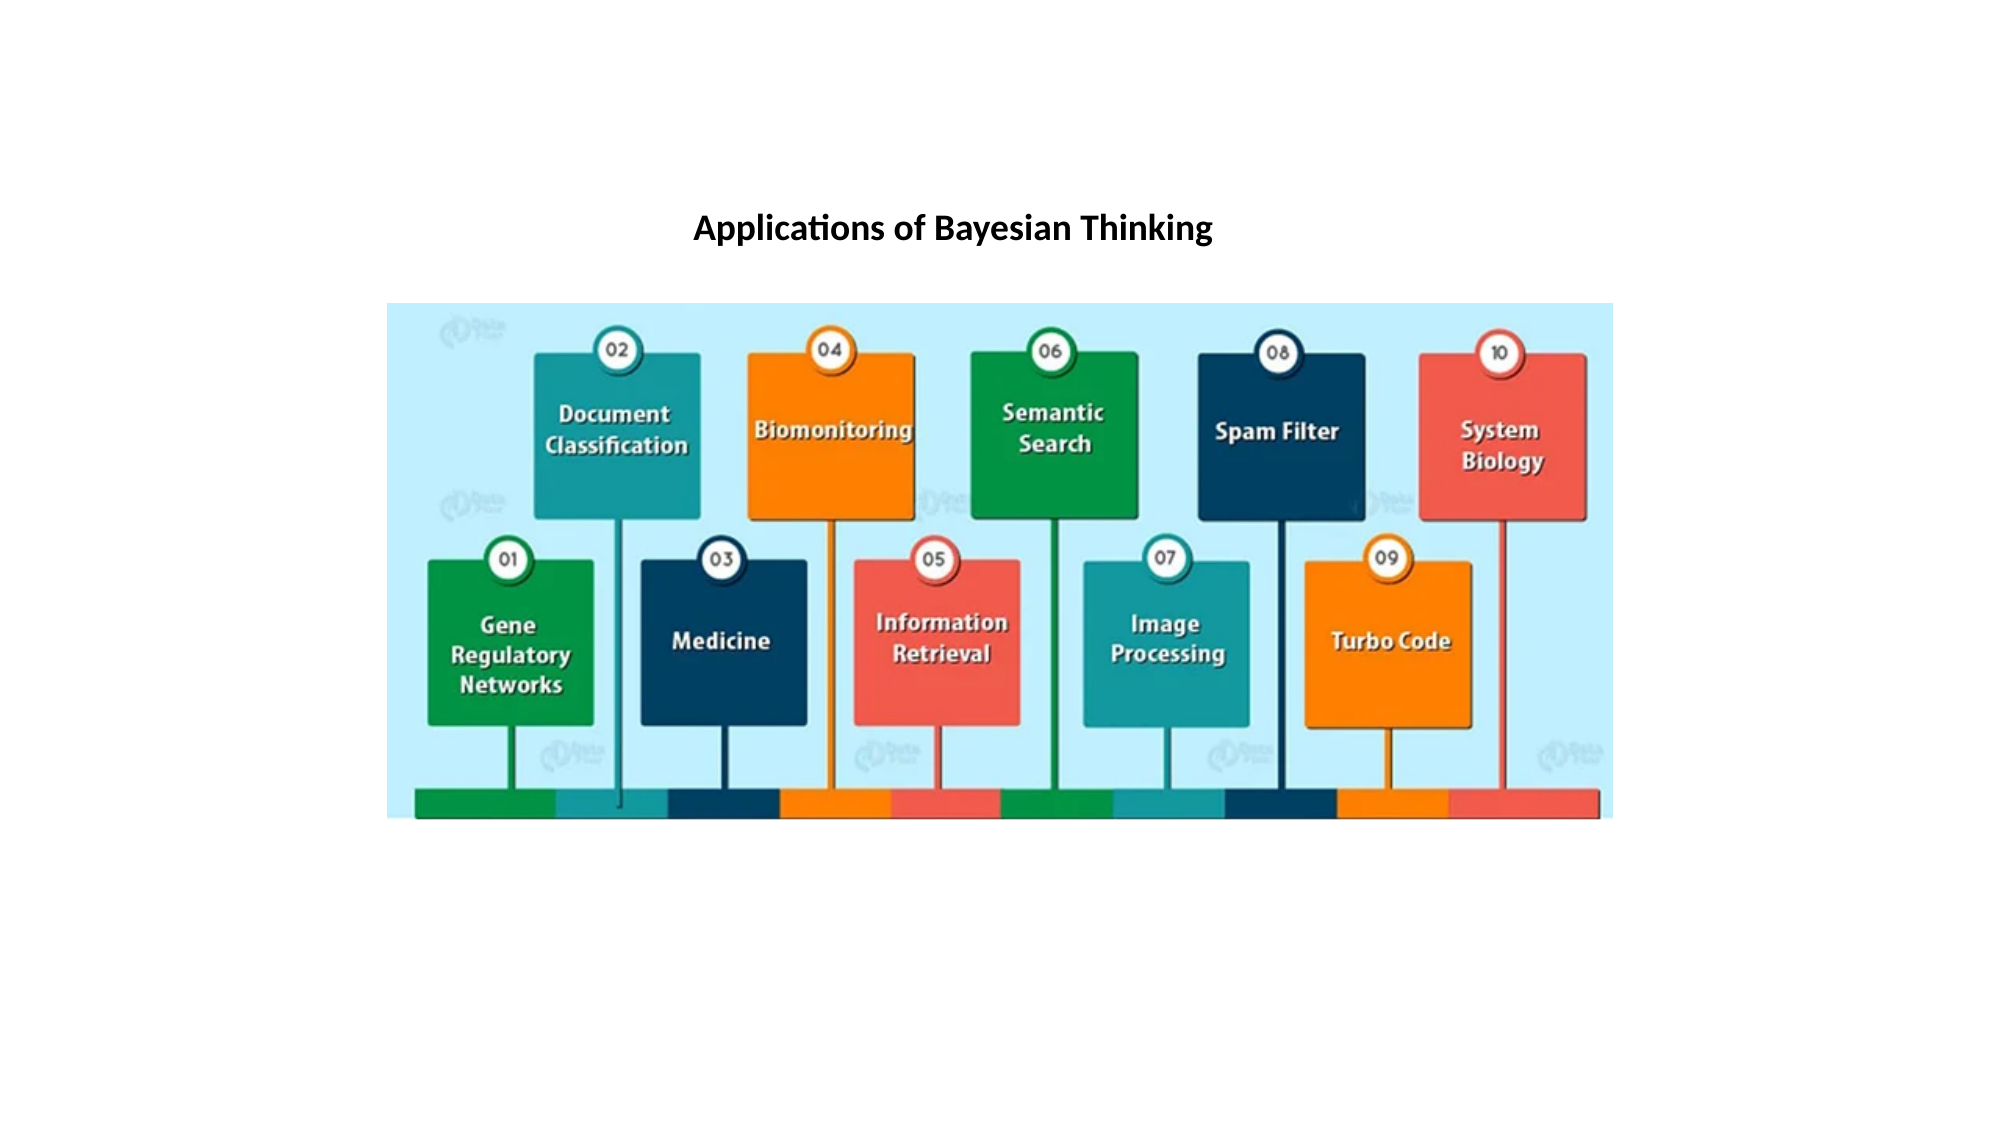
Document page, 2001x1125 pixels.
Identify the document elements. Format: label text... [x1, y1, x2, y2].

picture [387, 303, 1613, 822]
text_box Applications of Bayesian Thinking [678, 196, 1266, 256]
